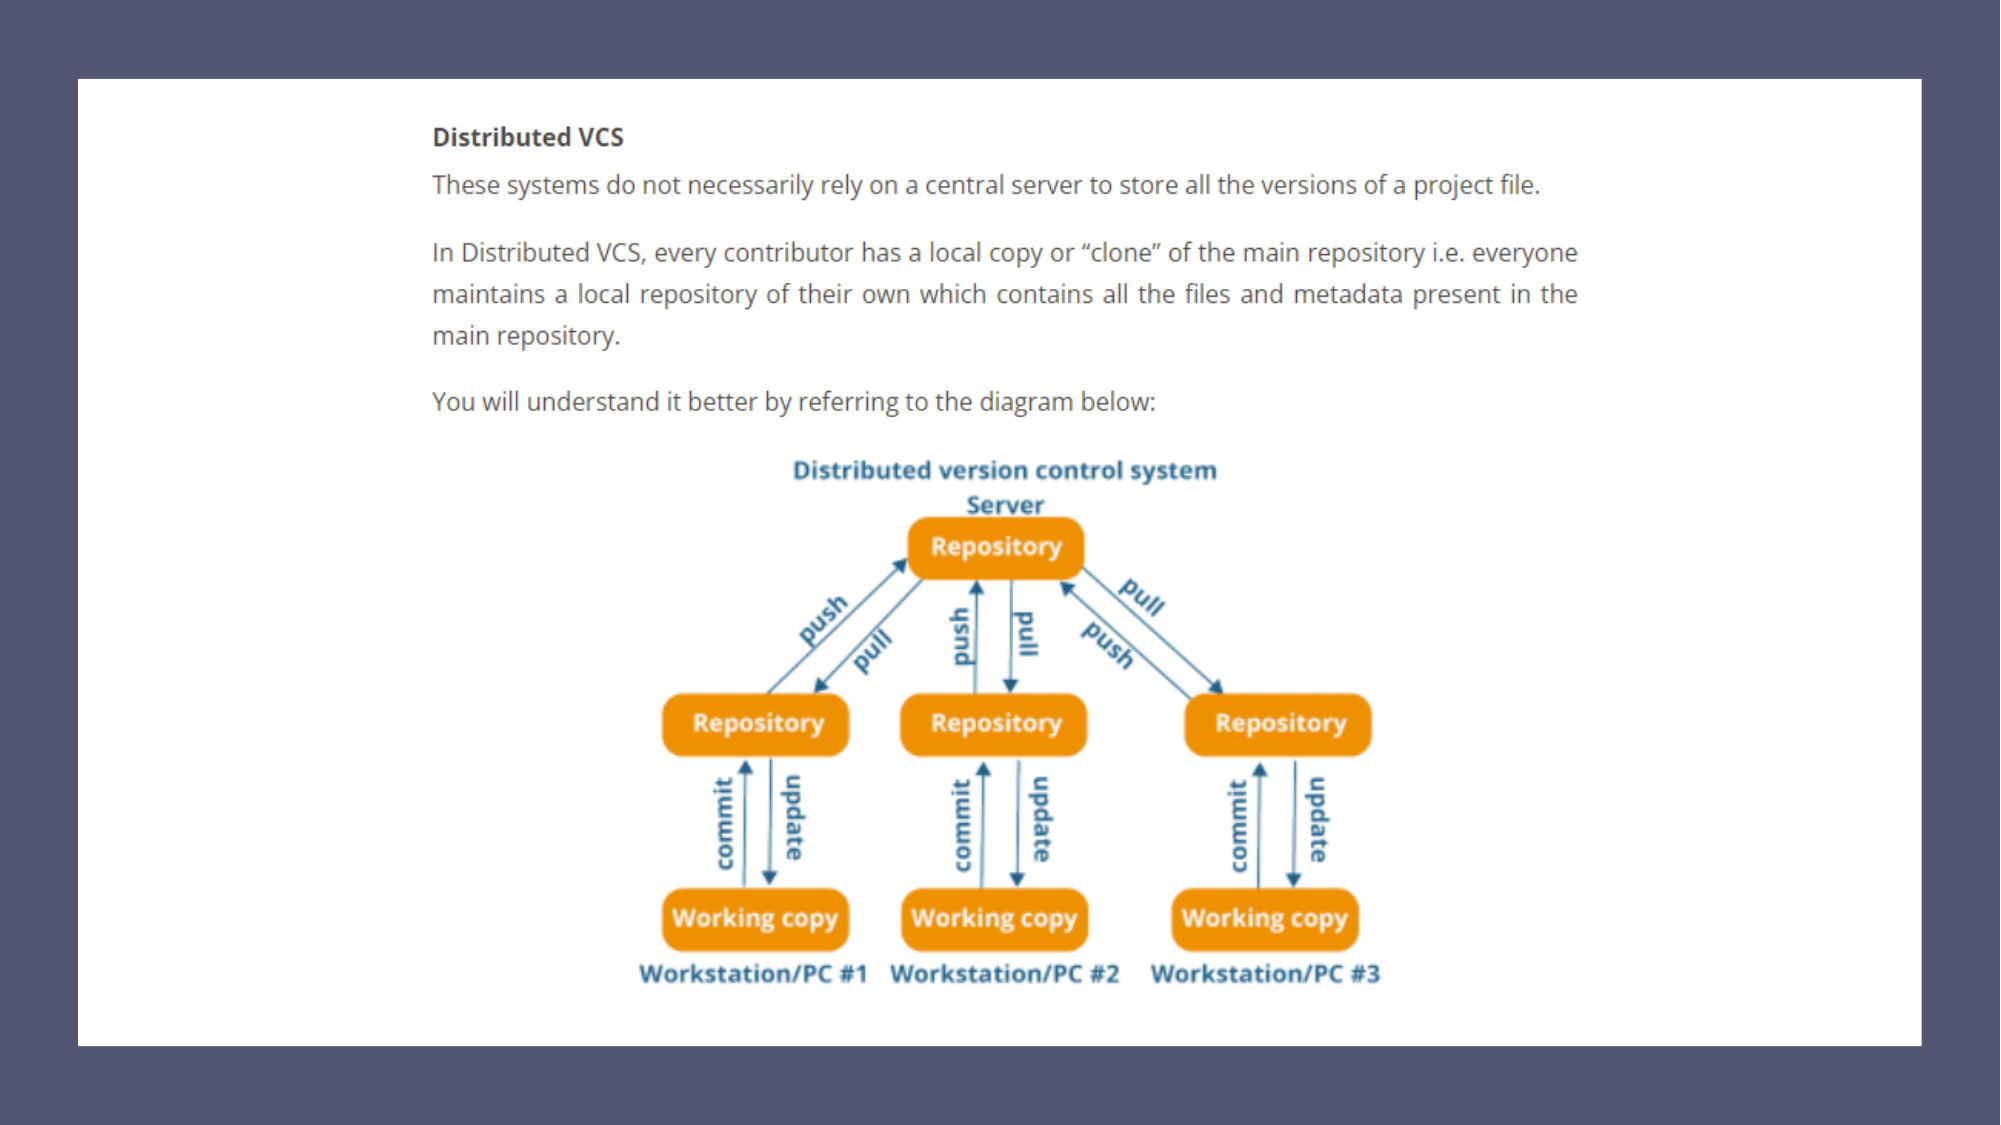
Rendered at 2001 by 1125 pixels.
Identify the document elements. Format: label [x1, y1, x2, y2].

text_box [0, 0, 2000, 1125]
picture [404, 105, 1596, 1020]
text_box [77, 78, 1923, 1047]
